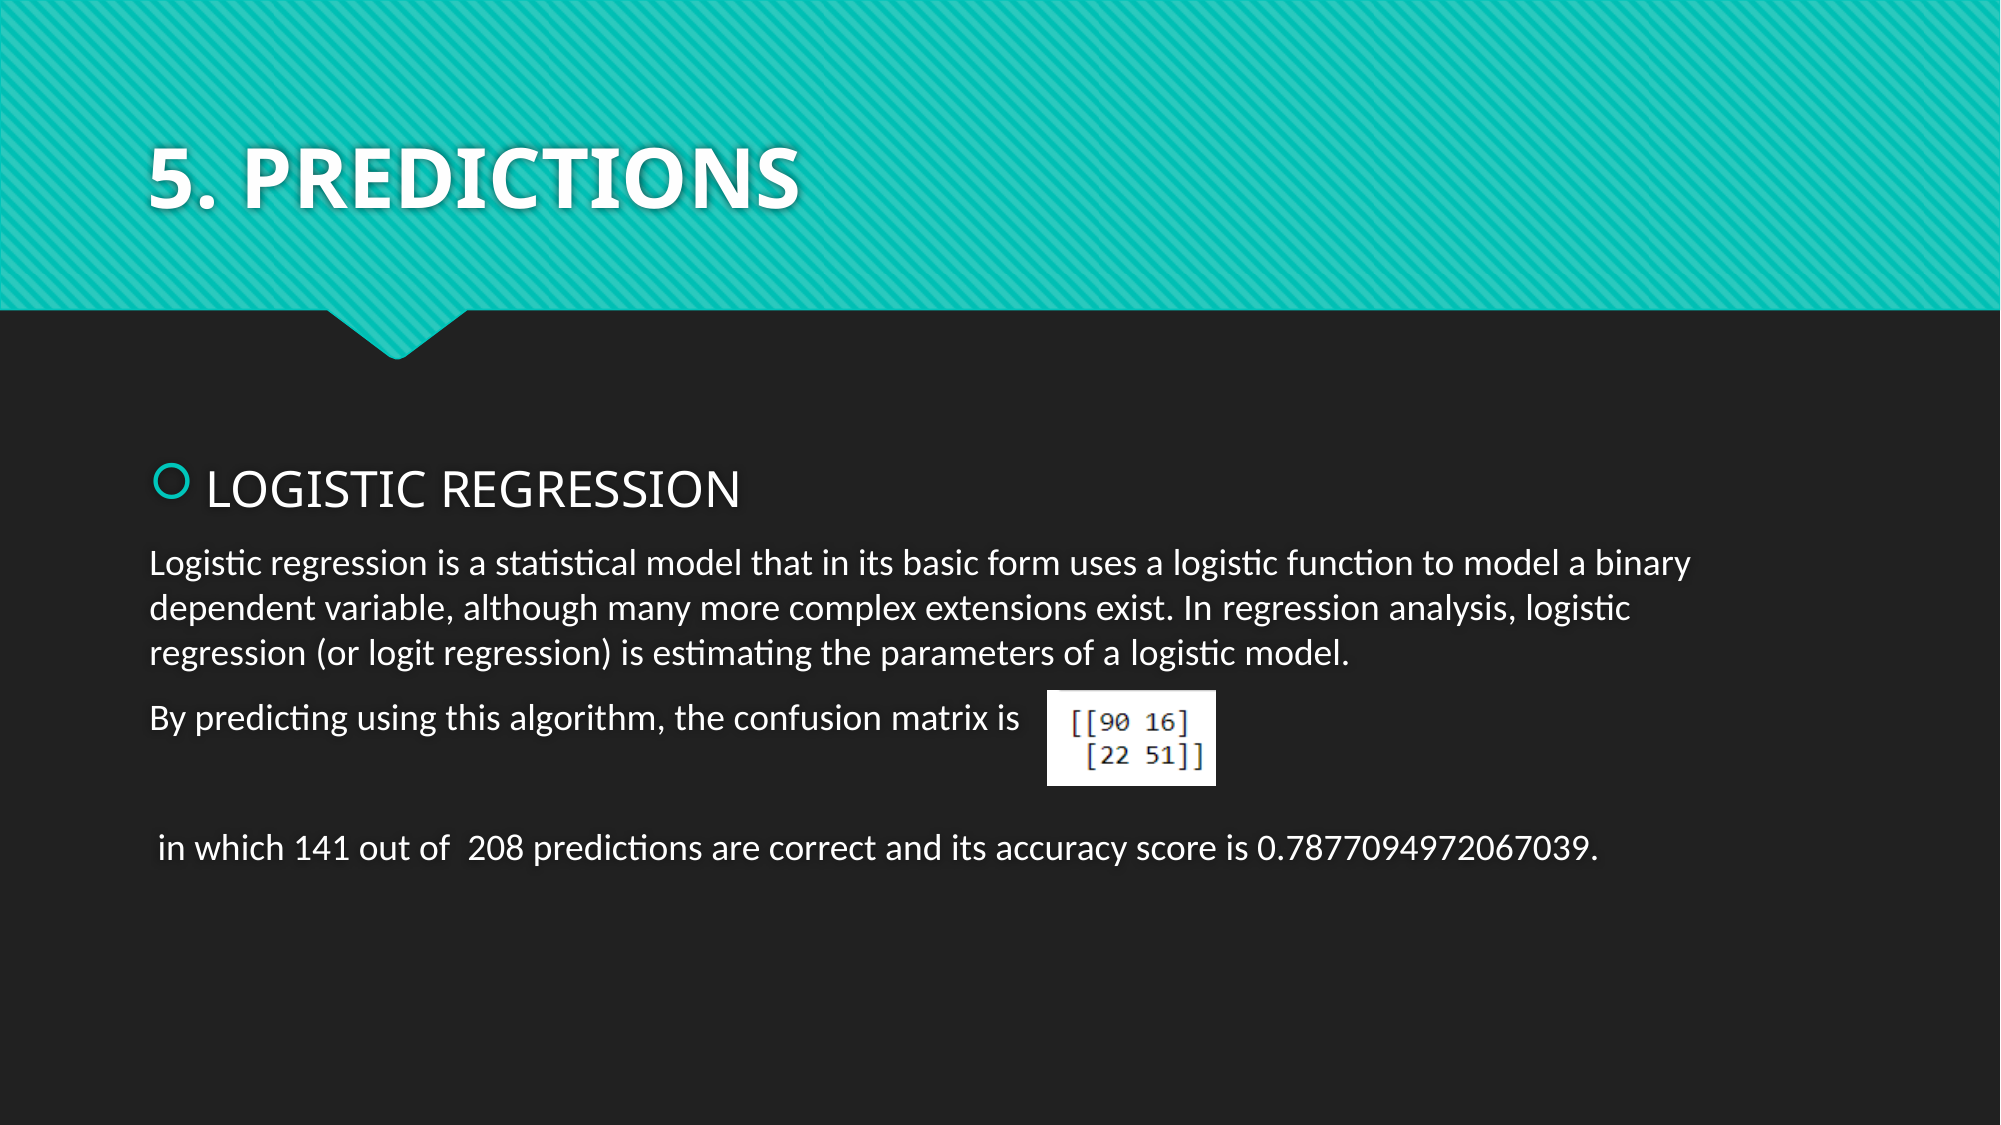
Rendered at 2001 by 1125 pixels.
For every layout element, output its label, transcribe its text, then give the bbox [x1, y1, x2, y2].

picture [1047, 689, 1216, 786]
title 5. PREDICTIONS [132, 73, 1868, 233]
list LOGISTIC REGRESSION Logistic regression is a statistical model that in its basic form uses a logistic function to model a binary dependent variable, although many more complex extensions exist. In regression analysis, logistic regression (or logit regression) is estimating the parameters of a logistic model. By predicting using this algorithm, the confusion matrix is in which 141 out of 208 predictions are correct and its accuracy score is 0.7877094972067039. [134, 364, 1866, 962]
